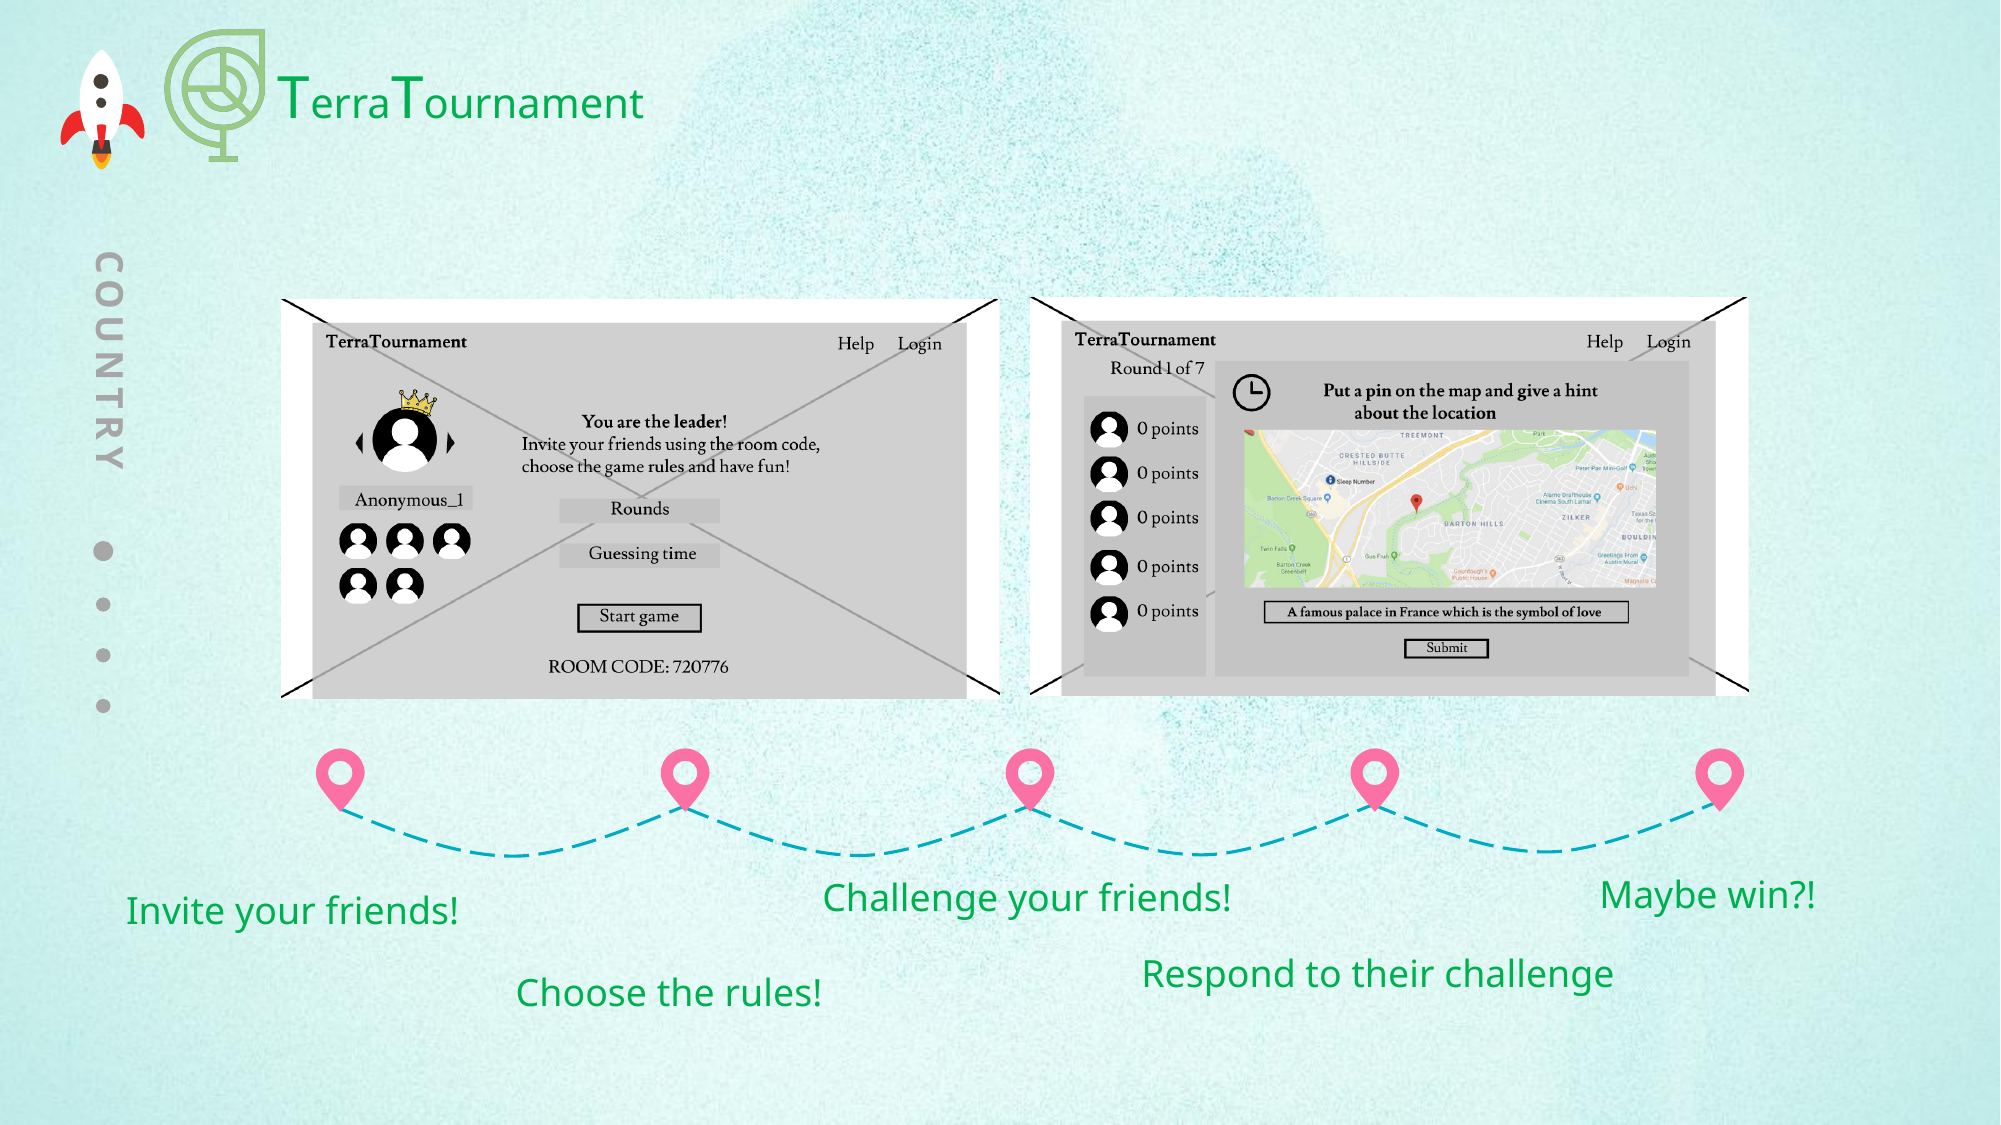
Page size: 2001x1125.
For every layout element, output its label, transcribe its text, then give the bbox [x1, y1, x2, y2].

text_box [1032, 803, 1370, 856]
picture [0, 0, 2001, 1125]
text_box [94, 697, 112, 715]
text_box Invite your friends! [111, 880, 475, 940]
text_box [94, 647, 112, 664]
text_box Choose the rules! [500, 961, 838, 1022]
text_box [687, 803, 1026, 857]
text_box [342, 804, 681, 858]
text_box Challenge your friends! [807, 866, 1248, 927]
text_box [660, 748, 710, 812]
text_box [92, 540, 115, 563]
text_box [1350, 748, 1400, 812]
text_box COUNTRY [65, 235, 141, 454]
text_box [1695, 748, 1745, 812]
text_box [1379, 800, 1713, 853]
text_box [315, 748, 365, 812]
text_box [94, 596, 112, 613]
text_box Maybe win?! [1584, 863, 1832, 924]
text_box TerraTournament [335, 53, 686, 138]
text_box Respond to their challenge [1126, 943, 1630, 1003]
text_box [1005, 748, 1055, 812]
